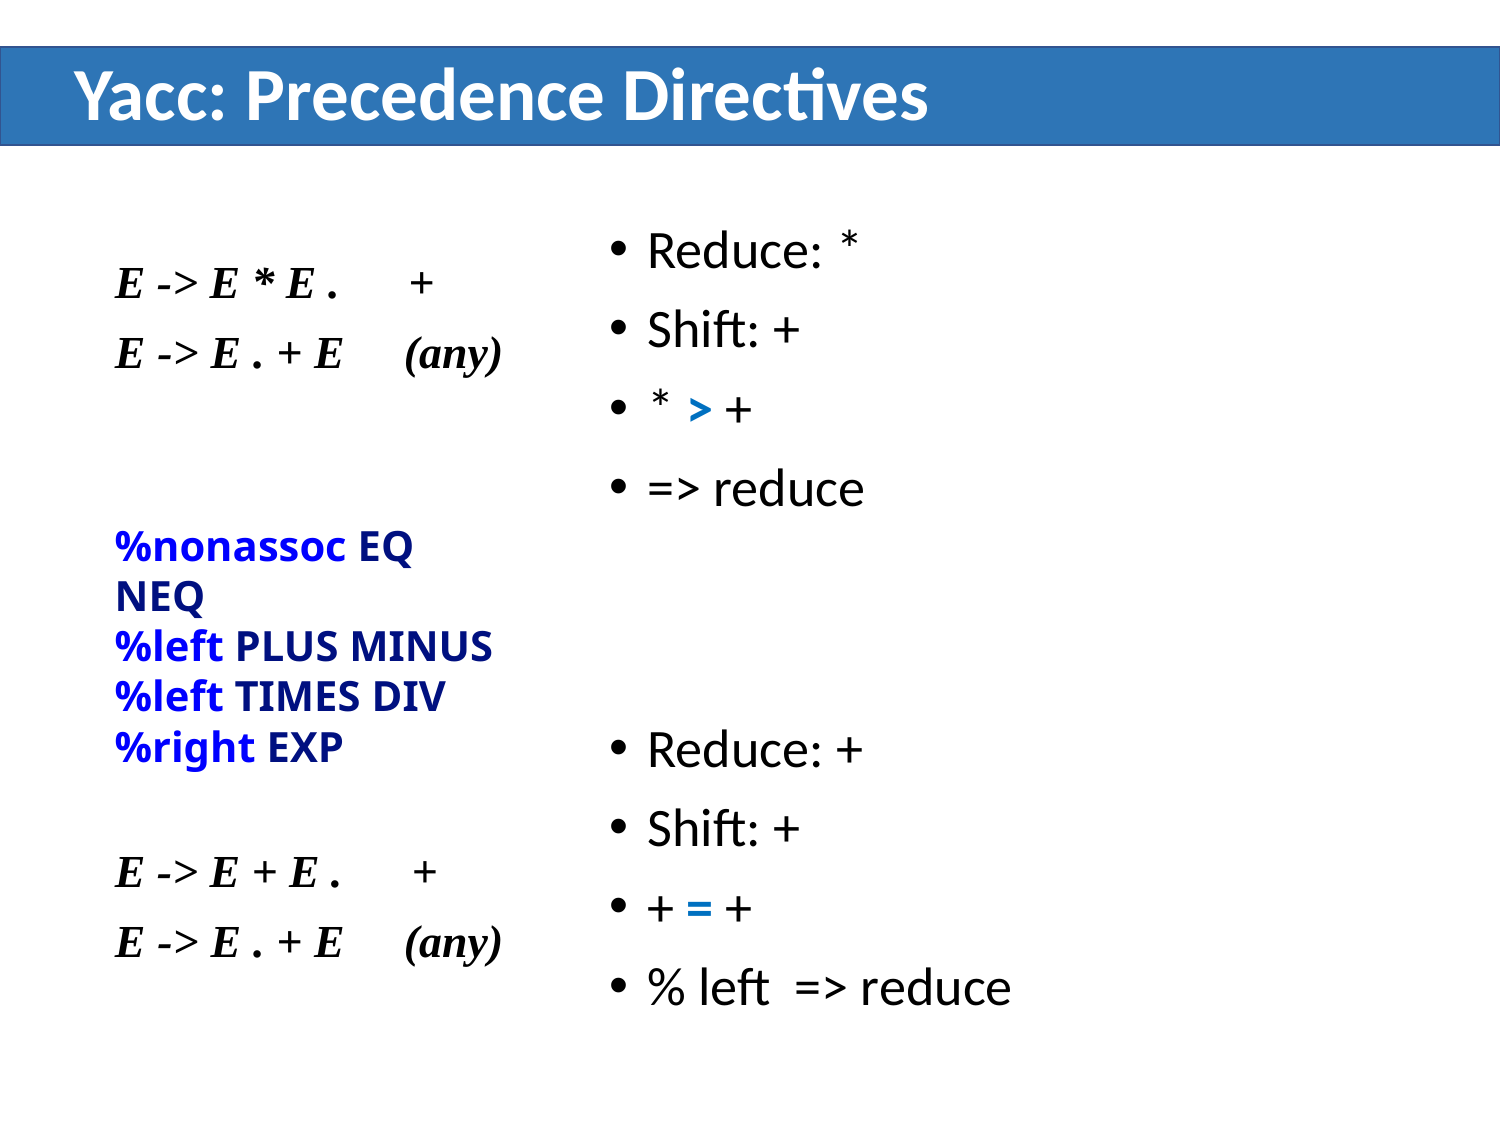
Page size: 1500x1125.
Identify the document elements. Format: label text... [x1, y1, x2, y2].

text_box E -> E + E . + E -> E . + E (any) [99, 840, 519, 992]
text_box Reduce: * Shift: + * > + => reduce [594, 214, 1393, 579]
title Yacc: Precedence Directives [59, 47, 1446, 146]
list Reduce: + Shift: + + = + % left => reduce [594, 713, 1393, 1051]
text_box %nonassoc EQ NEQ %left PLUS MINUS %left TIMES DIV %right EXP [99, 512, 519, 778]
text_box E -> E * E . + E -> E . + E (any) [99, 251, 519, 402]
